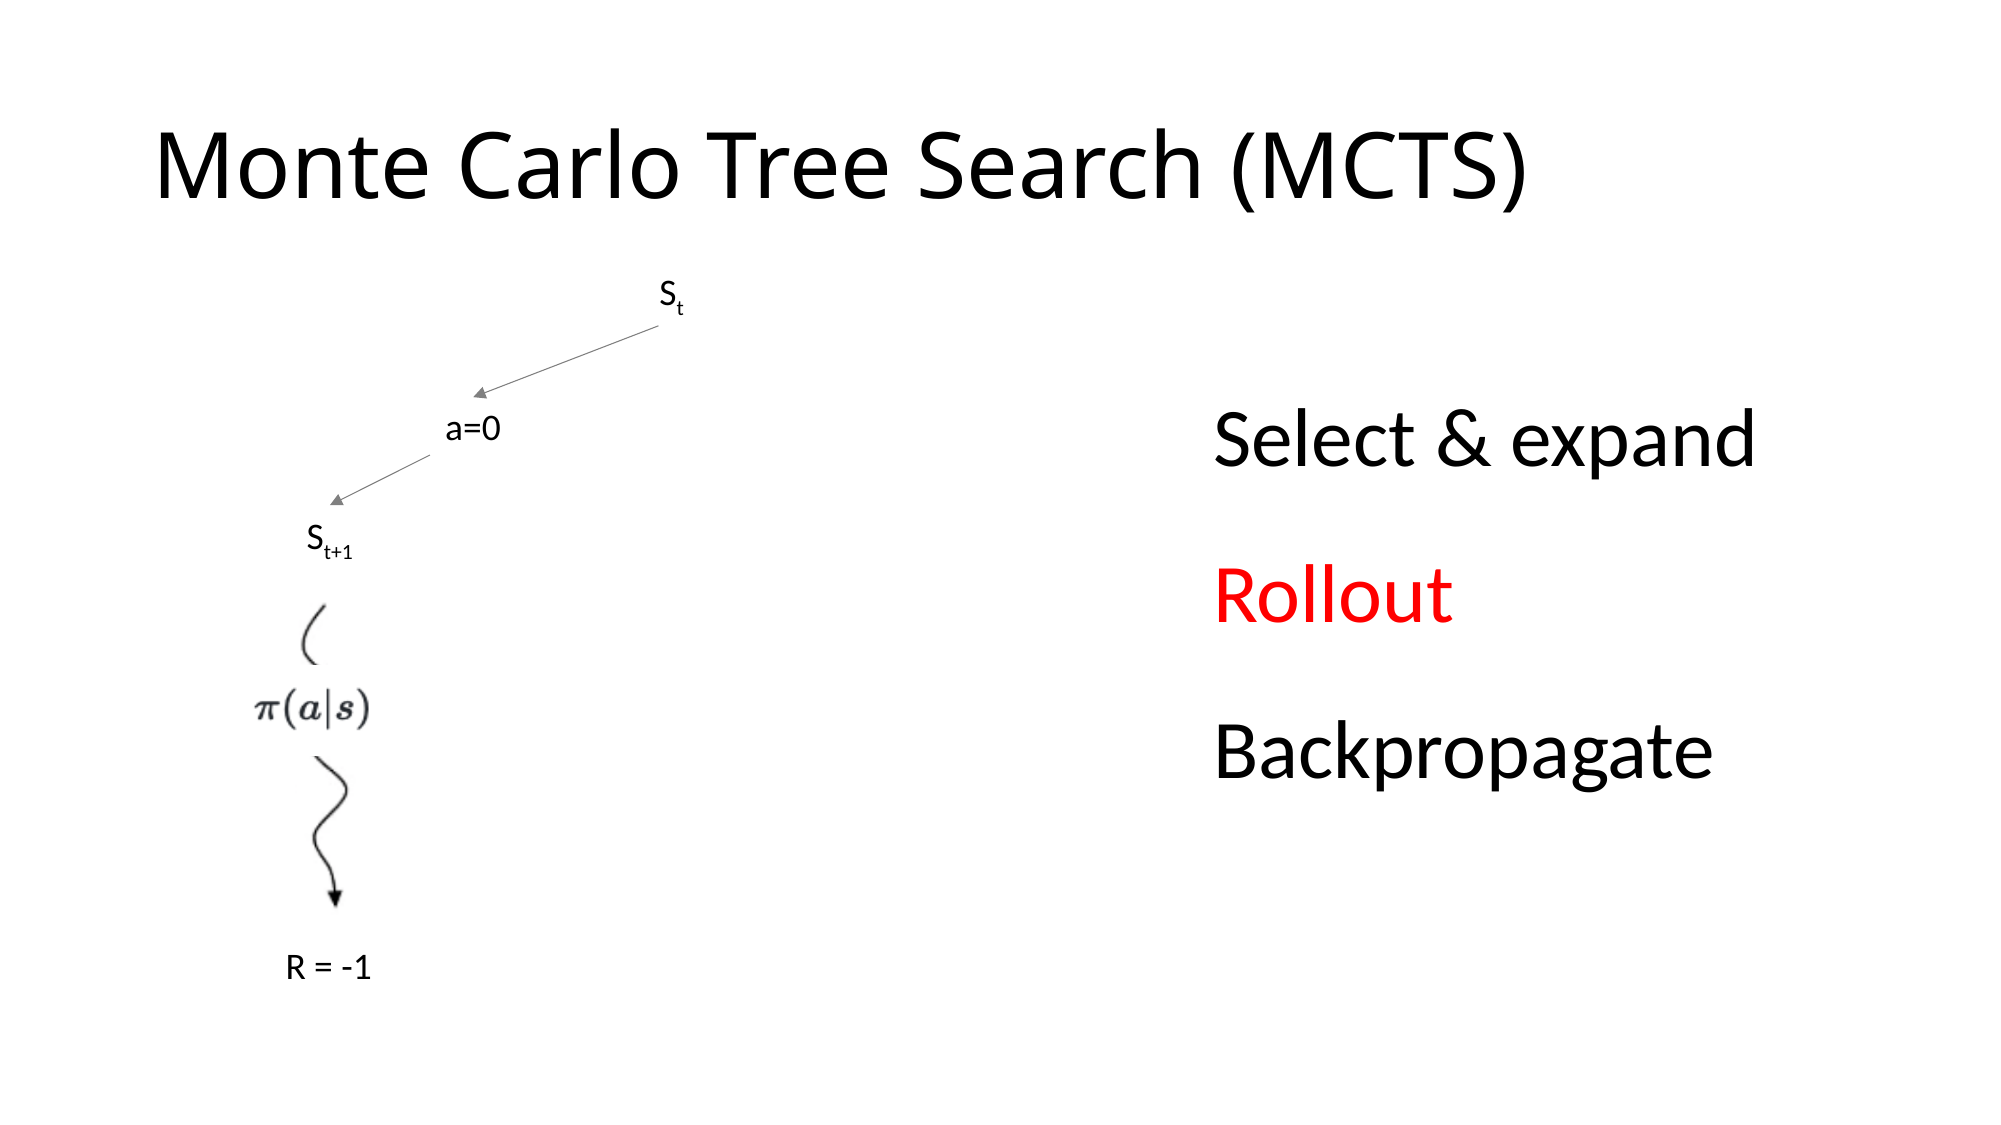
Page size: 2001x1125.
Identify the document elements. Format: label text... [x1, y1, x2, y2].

text_box St+1 [291, 505, 368, 572]
text_box Backpropagate [1198, 688, 1782, 803]
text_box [329, 454, 430, 506]
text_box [230, 593, 404, 996]
title Monte Carlo Tree Search (MCTS) [137, 59, 1863, 278]
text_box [473, 325, 659, 398]
text_box a=0 [430, 395, 516, 456]
text_box Select & expand [1198, 375, 1782, 491]
text_box St [644, 260, 699, 327]
text_box Rollout [1198, 531, 1782, 647]
